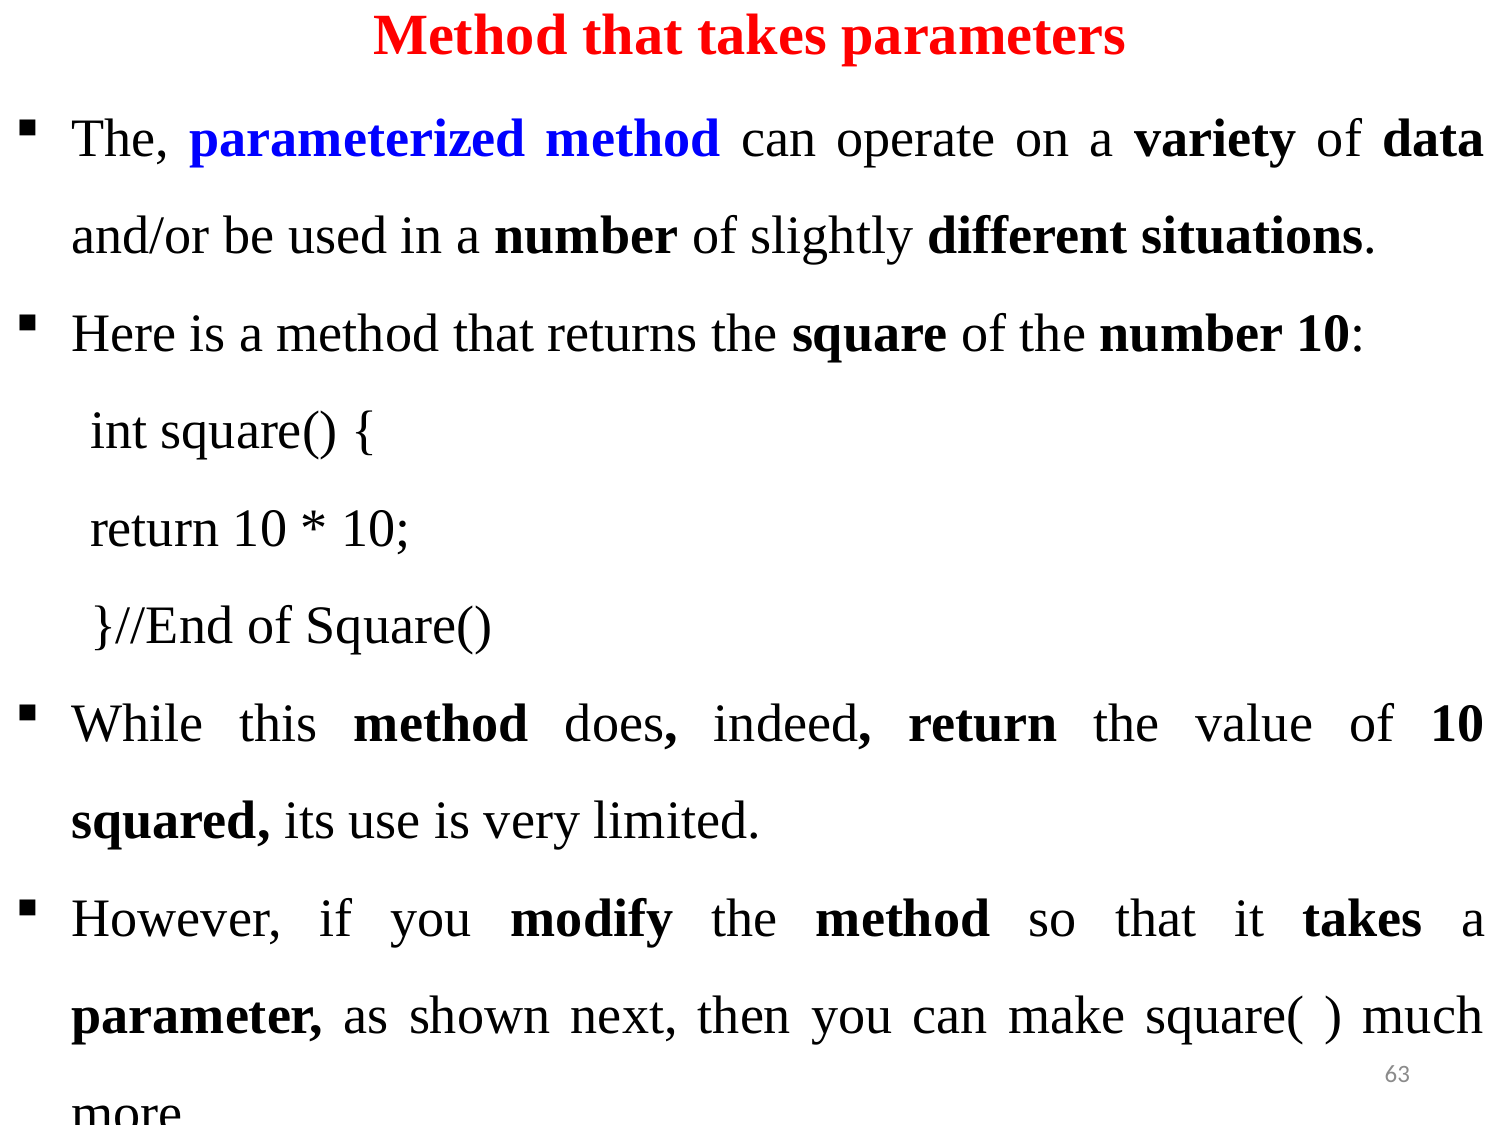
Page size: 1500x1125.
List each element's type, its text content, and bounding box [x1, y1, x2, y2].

slide_number 63 [1074, 1042, 1425, 1103]
title Method that takes parameters [75, 0, 1425, 62]
list The, parameterized method can operate on a variety of data and/or be used in a number of slightly different situations. Here is a method that returns the square of the number 10: int square() { return 10 * 10; }//End of Square() While this method does, indeed, return the value of 10 squared, its use is very limited. However, if you modify the method so that it takes a parameter, as shown next, then you can make square( ) much more [0, 62, 1500, 1125]
